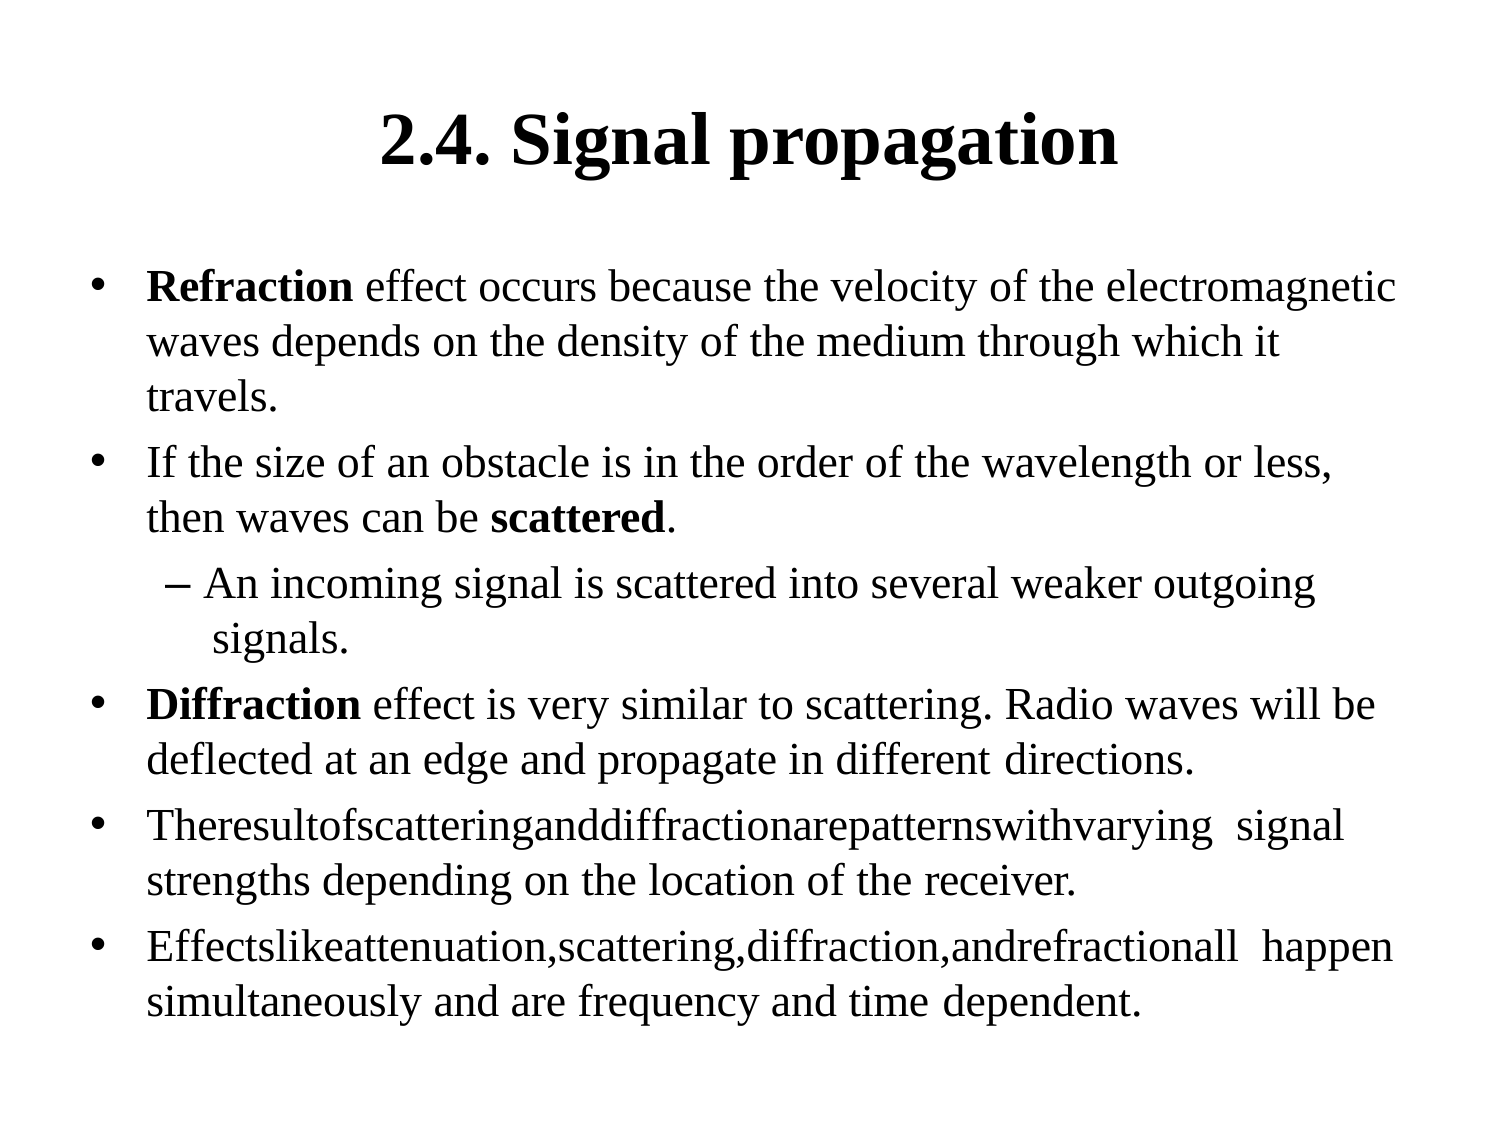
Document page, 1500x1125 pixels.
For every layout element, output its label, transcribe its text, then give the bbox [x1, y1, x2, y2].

title 2.4. Signal propagation [377, 87, 1123, 253]
text_box Refraction effect occurs because the velocity of the electromagnetic waves depends on the density of the medium through which it travels. If the size of an obstacle is in the order of the wavelength or less, then waves can be scattered. – An incoming signal is scattered into several weaker outgoing signals. Diffraction effect is very similar to scattering. Radio waves will be deflected at an edge and propagate in different directions. Theresultofscatteringanddiffractionarepatternswithvarying signal strengths depending on the location of the receiver. Effectslikeattenuation,scattering,diffraction,andrefractionall happen simultaneously and are frequency and time dependent. [87, 253, 1413, 1026]
